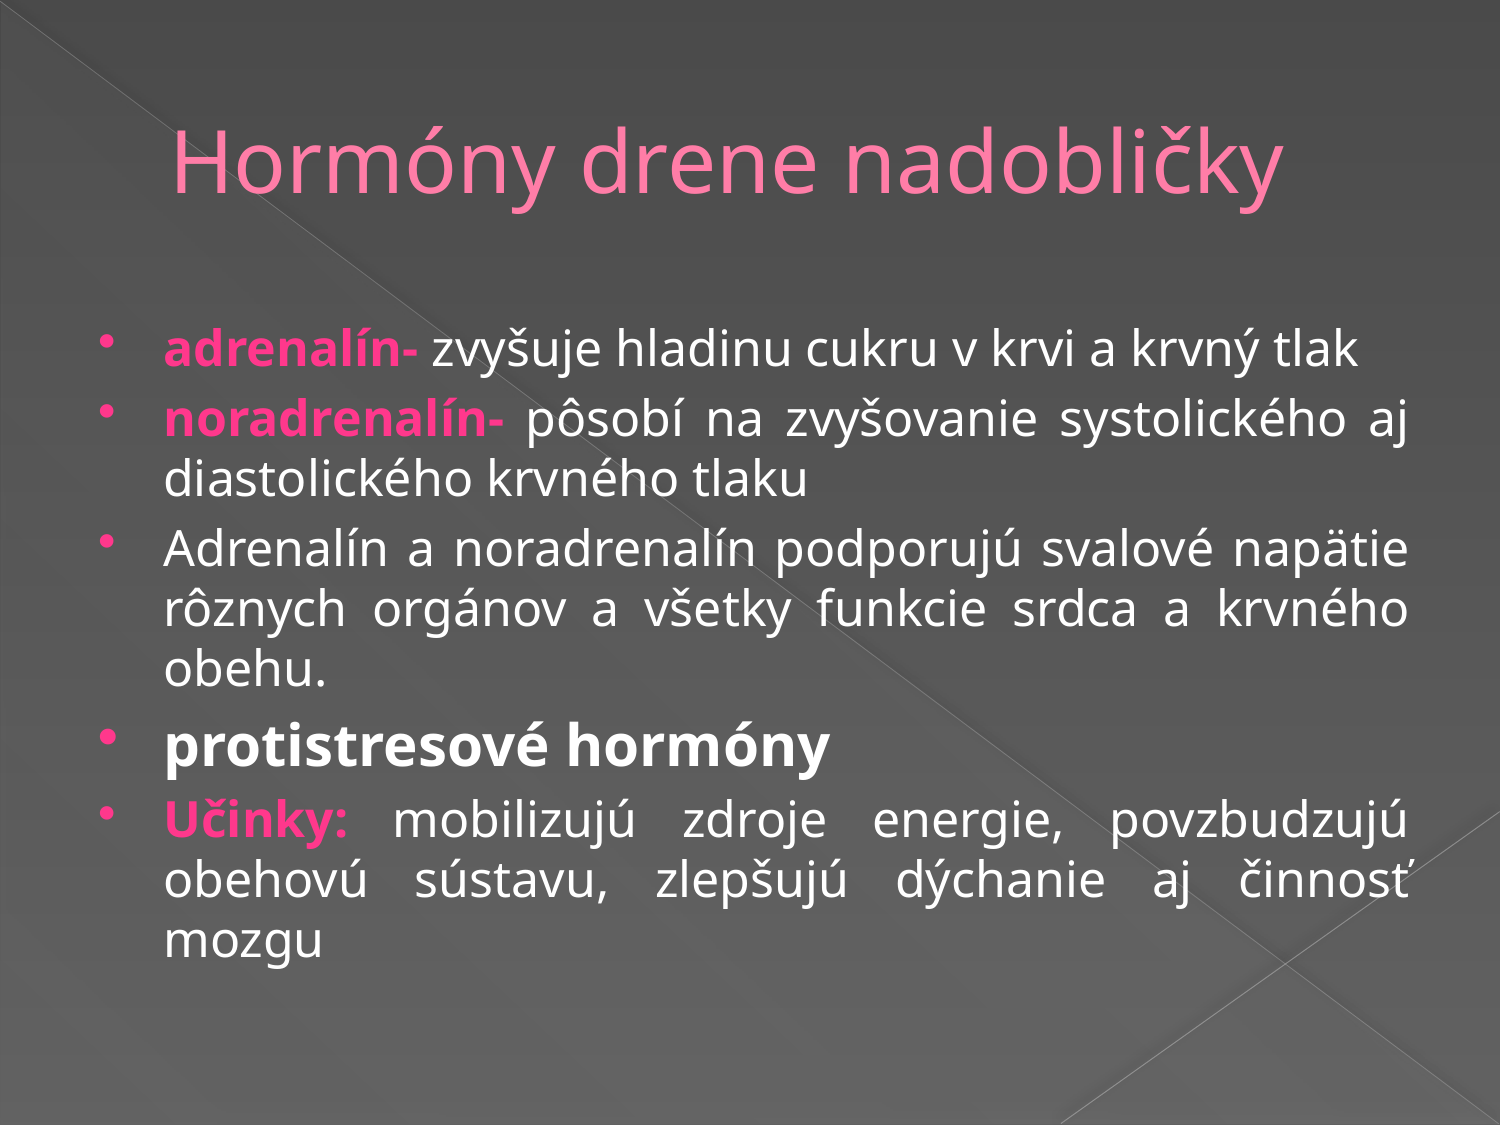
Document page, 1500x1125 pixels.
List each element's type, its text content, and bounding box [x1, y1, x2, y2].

list adrenalín- zvyšuje hladinu cukru v krvi a krvný tlak noradrenalín- pôsobí na zvyšovanie systolického aj diastolického krvného tlaku Adrenalín a noradrenalín podporujú svalové napätie rôznych orgánov a všetky funkcie srdca a krvného obehu. protistresové hormóny Učinky: mobilizujú zdroje energie, povzbudzujú obehovú sústavu, zlepšujú dýchanie aj činnosť mozgu [75, 308, 1425, 1059]
title Hormóny drene nadobličky [75, 43, 1425, 274]
